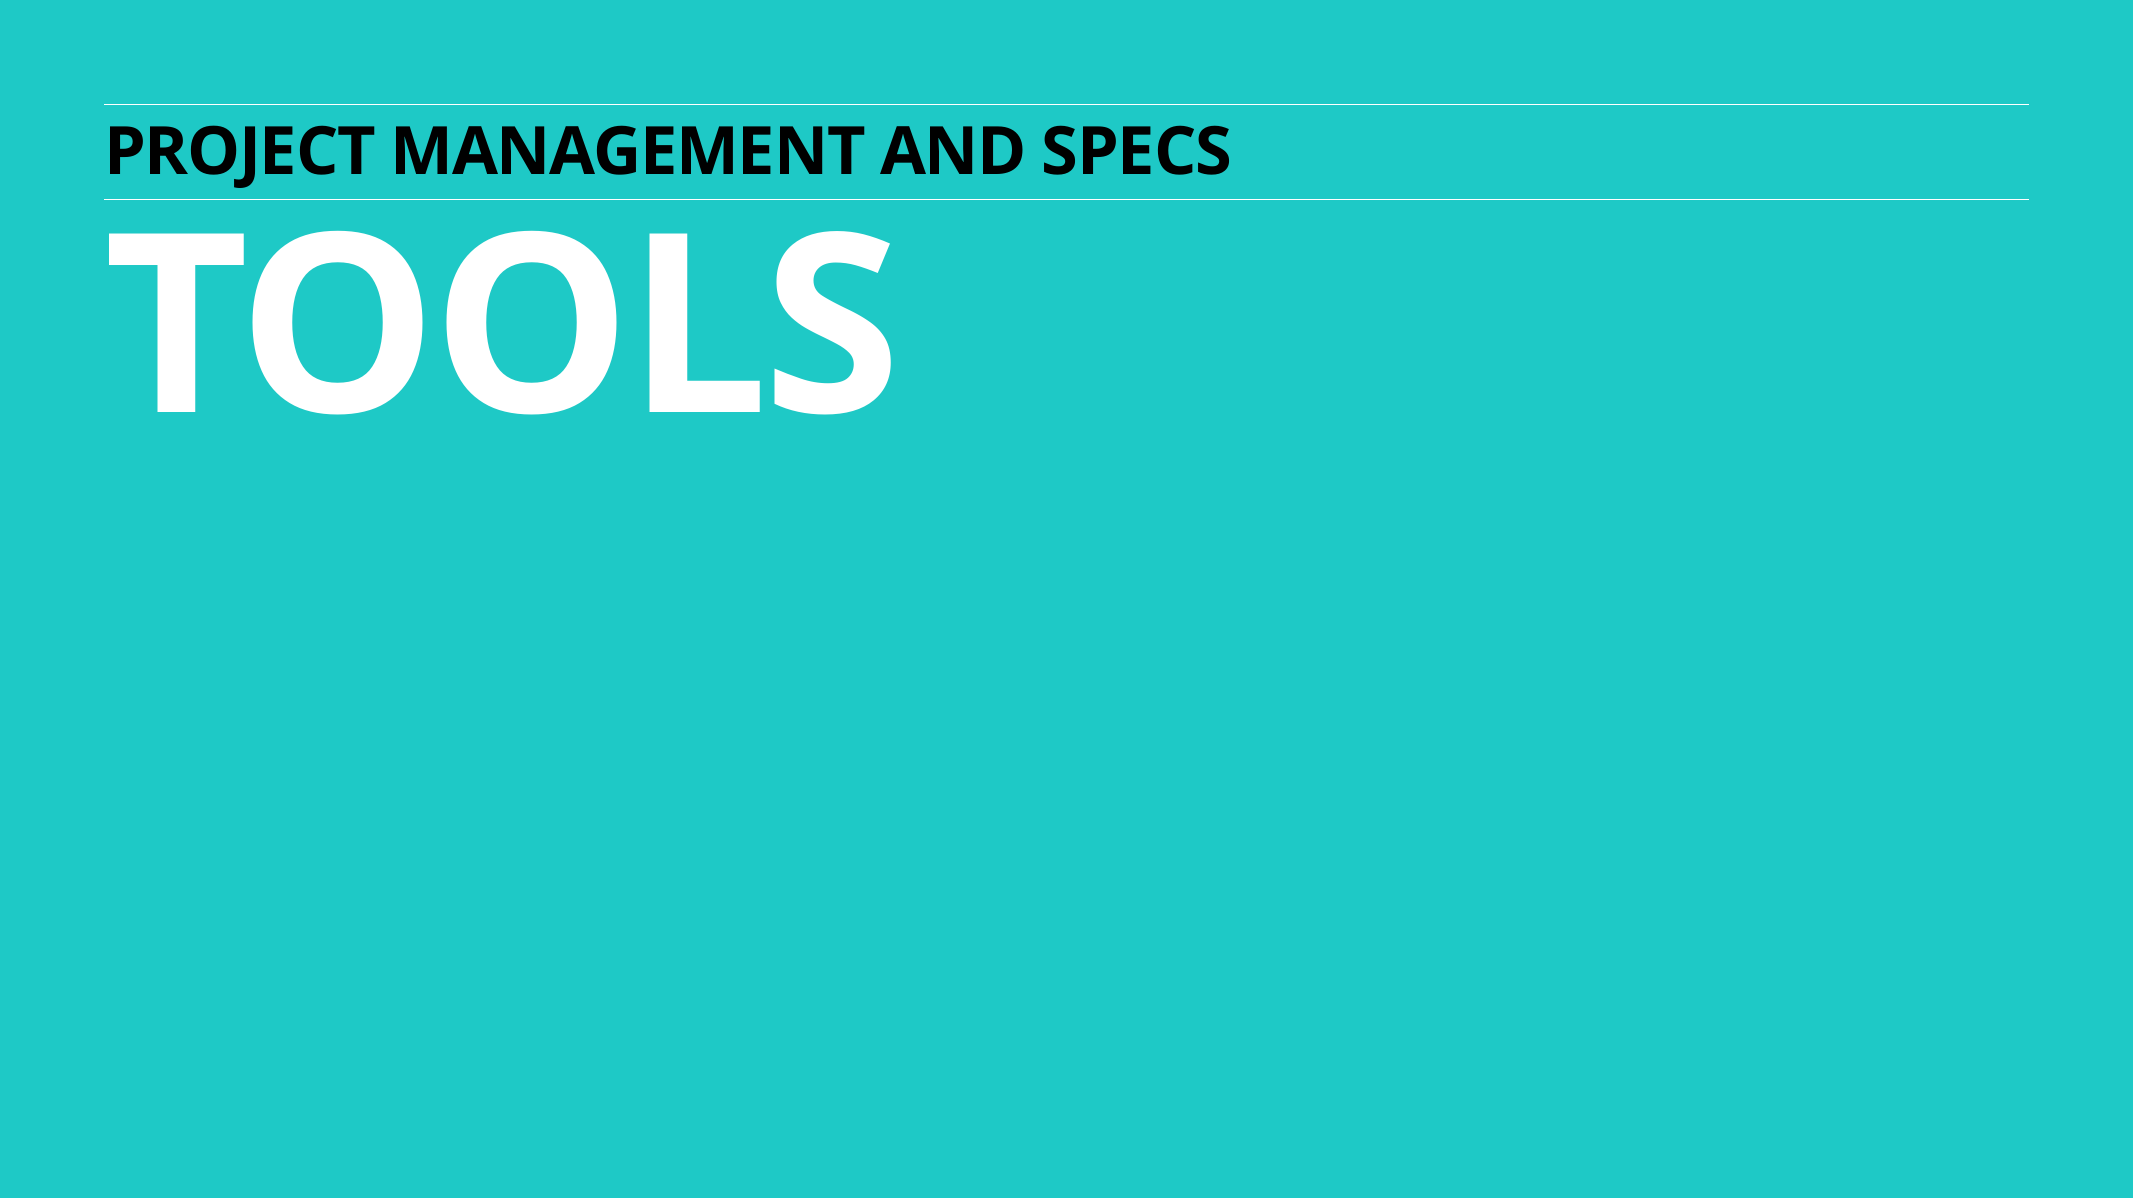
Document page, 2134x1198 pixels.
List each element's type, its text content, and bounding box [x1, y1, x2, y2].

text_box project management and specs [104, 120, 1771, 192]
text_box tools [104, 241, 2030, 463]
